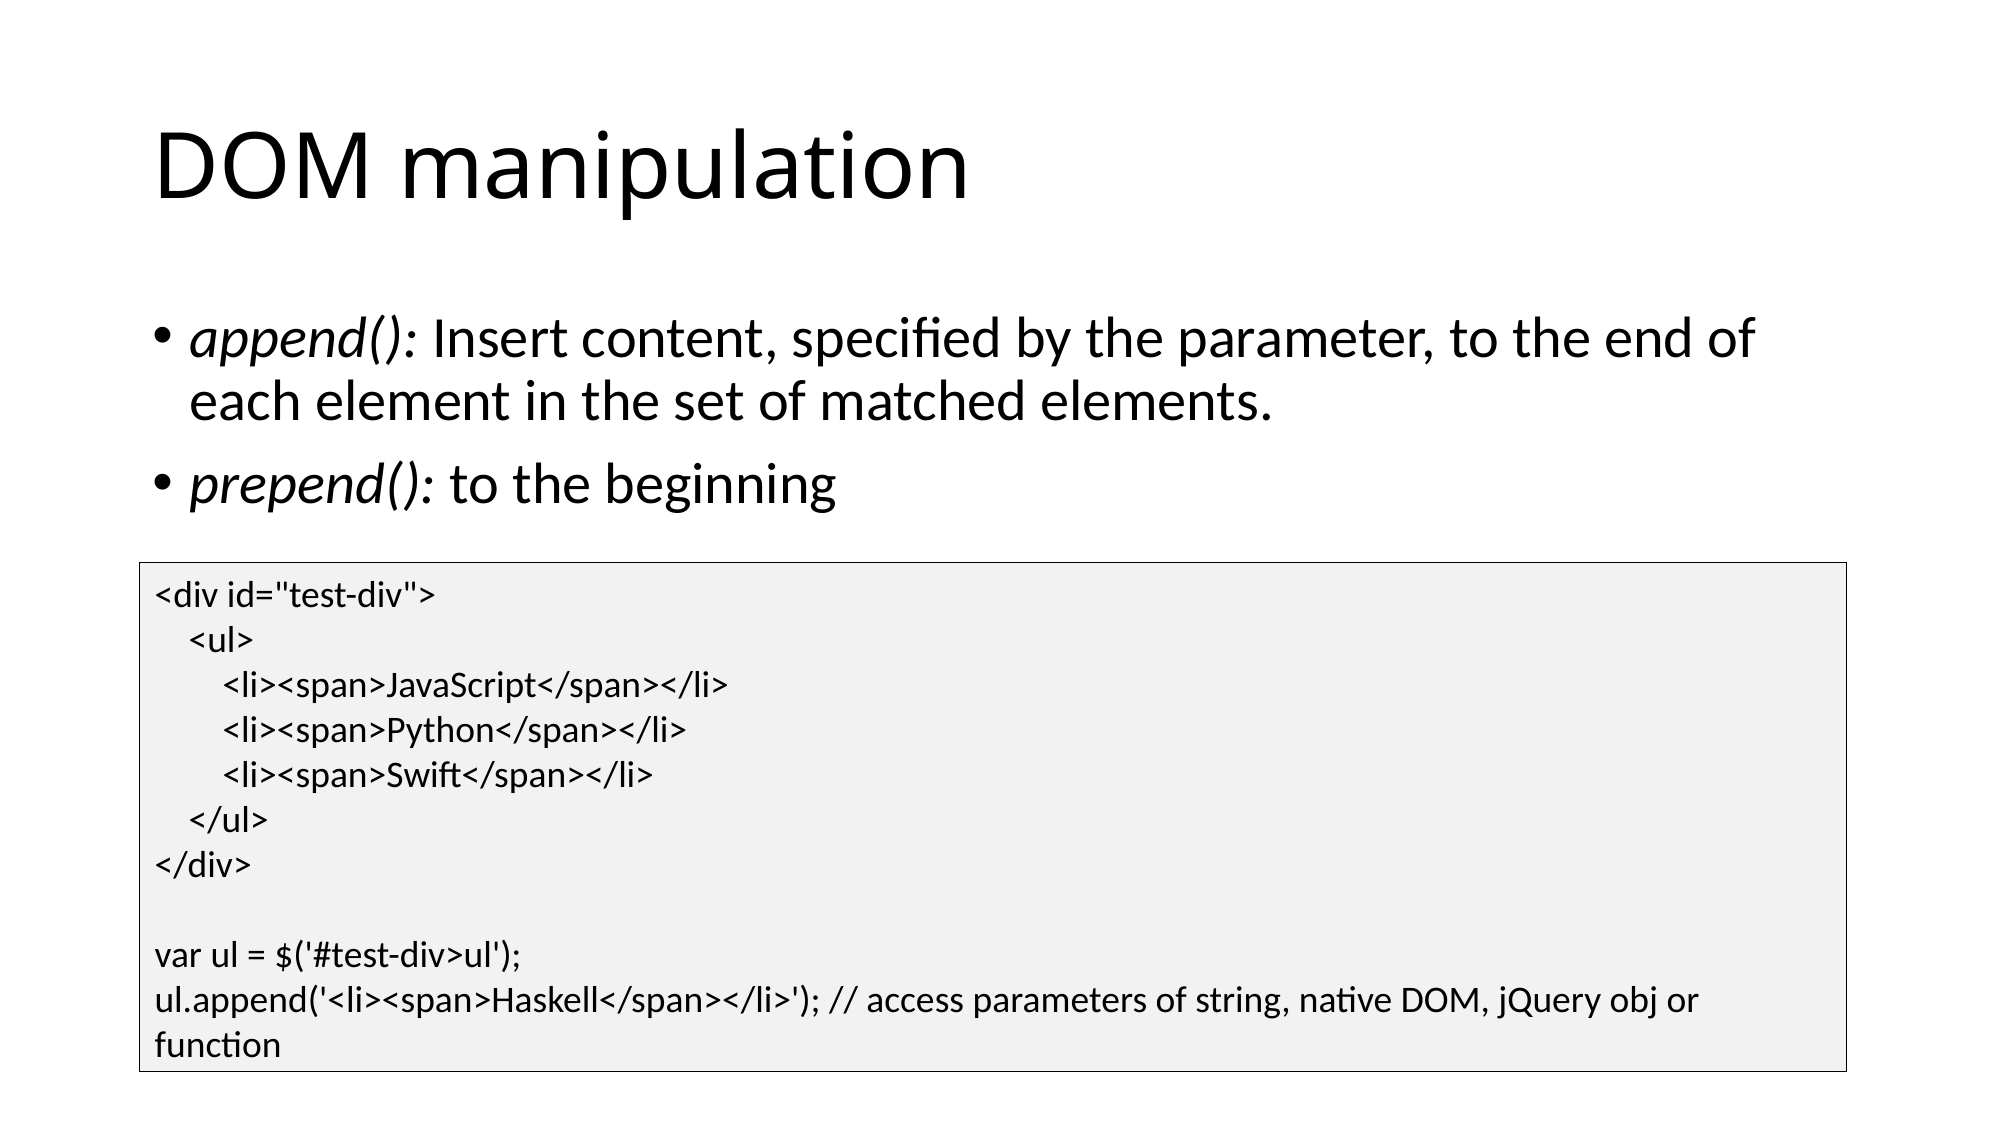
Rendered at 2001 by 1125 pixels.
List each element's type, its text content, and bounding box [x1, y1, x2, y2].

list append(): Insert content, specified by the parameter, to the end of each element in the set of matched elements. prepend(): to the beginning [137, 299, 1863, 1014]
text_box <div id="test-div"> <ul> <li><span>JavaScript</span></li> <li><span>Python</span></li> <li><span>Swift</span></li> </ul> </div> var ul = $('#test-div>ul'); ul.append('<li><span>Haskell</span></li>'); // access parameters of string, native DOM, jQuery obj or function [139, 562, 1847, 1072]
title DOM manipulation [137, 59, 1863, 278]
